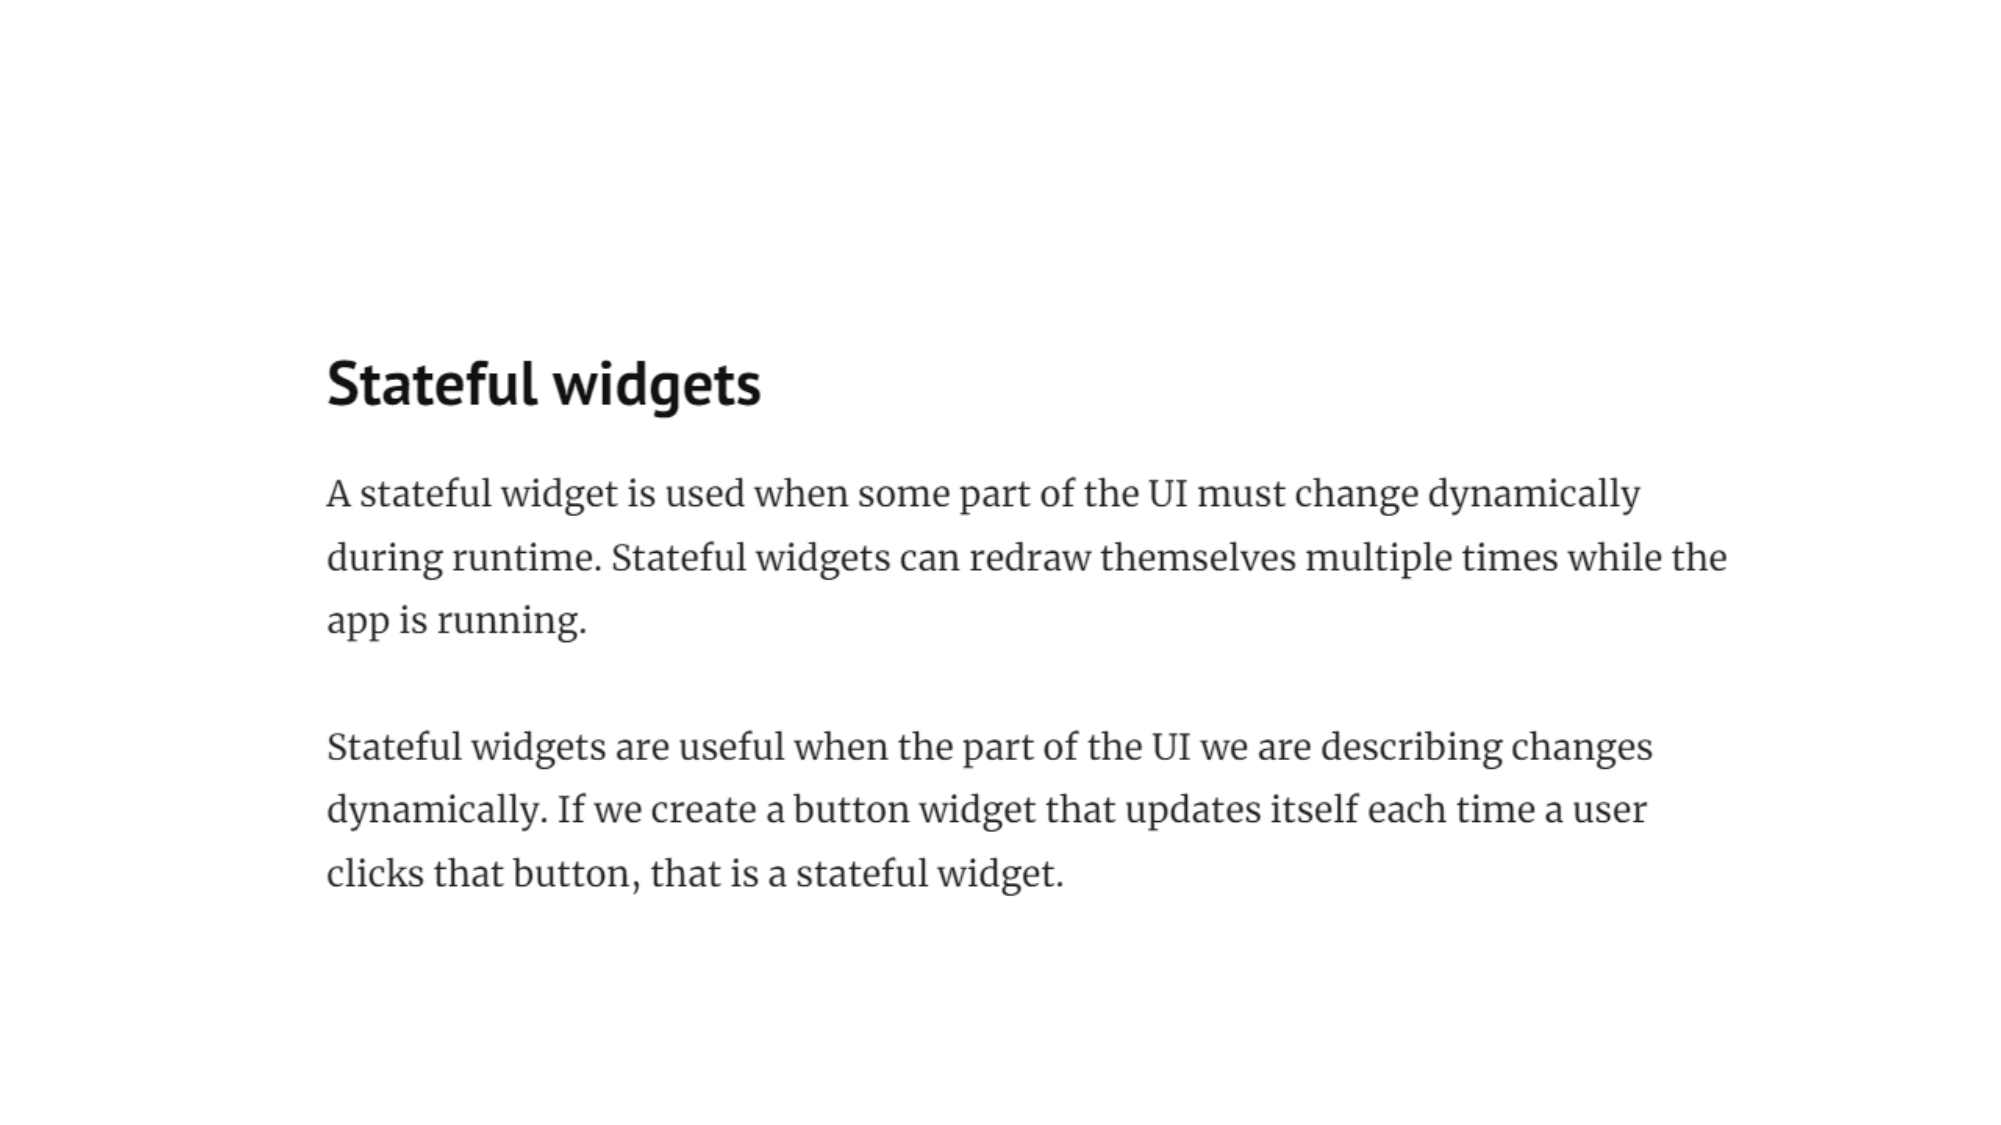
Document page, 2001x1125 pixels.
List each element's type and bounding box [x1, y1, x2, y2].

list [181, 344, 1819, 969]
